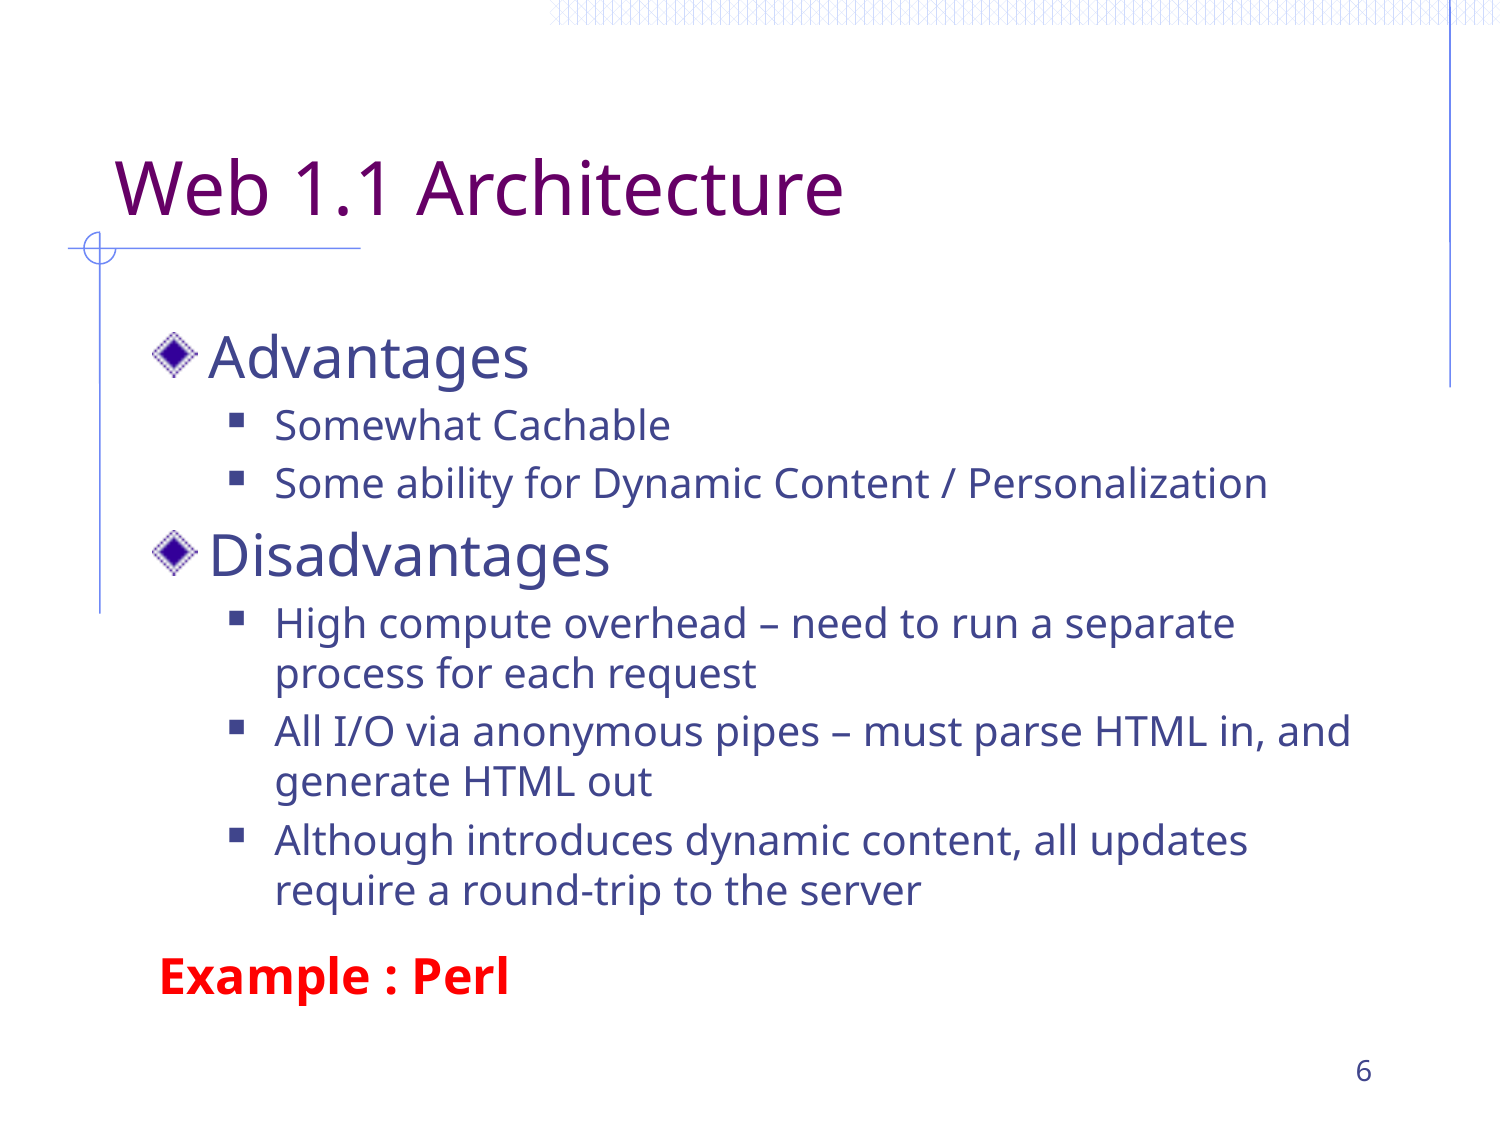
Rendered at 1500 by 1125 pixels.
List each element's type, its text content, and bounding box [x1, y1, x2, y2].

picture [152, 332, 198, 378]
slide_number 6 [1074, 1025, 1388, 1100]
text_box Example : Perl [144, 937, 527, 1013]
picture [152, 530, 198, 576]
list Advantages Somewhat Cachable Some ability for Dynamic Content / Personalization Disadvantages High compute overhead – need to run a separate process for each request All I/O via anonymous pipes – must parse HTML in, and generate HTML out Although introduces dynamic content, all updates require a round-trip to the server [137, 312, 1413, 988]
title Web 1.1 Architecture [99, 50, 1375, 238]
